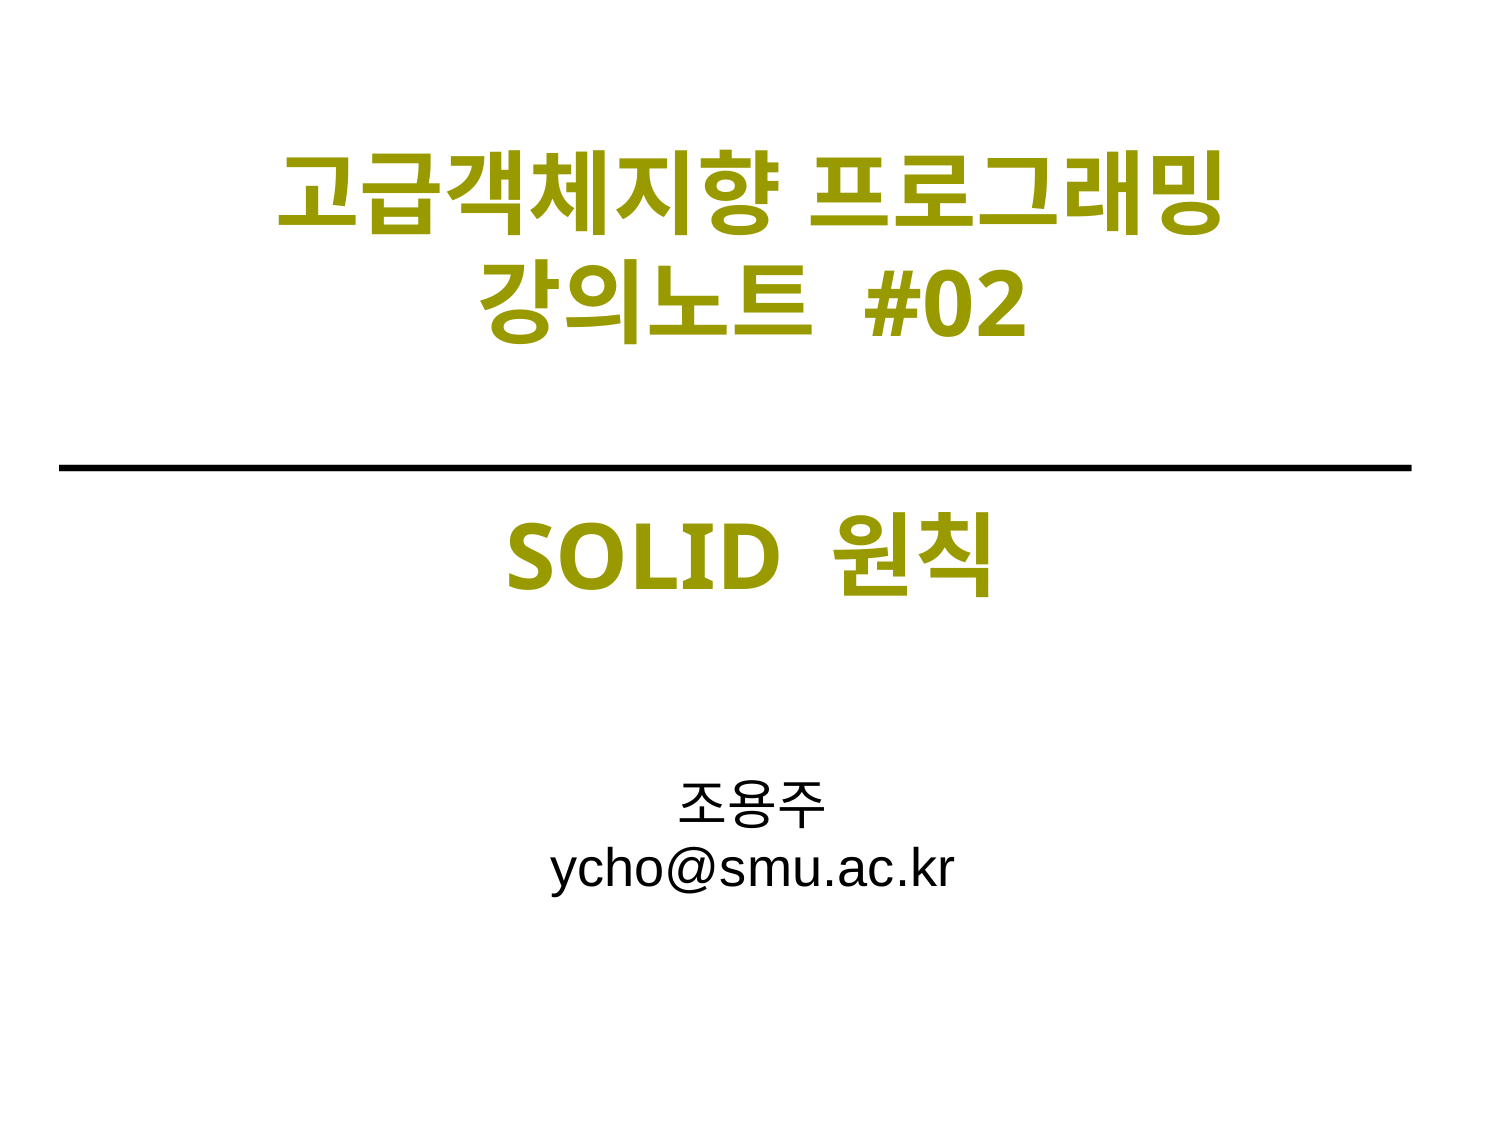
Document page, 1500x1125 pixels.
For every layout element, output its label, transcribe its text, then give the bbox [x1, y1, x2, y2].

subtitle 조용주 ycho@smu.ac.kr [228, 775, 1278, 1063]
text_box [52, 105, 1454, 445]
text_box SOLID 원칙 [52, 467, 1452, 681]
